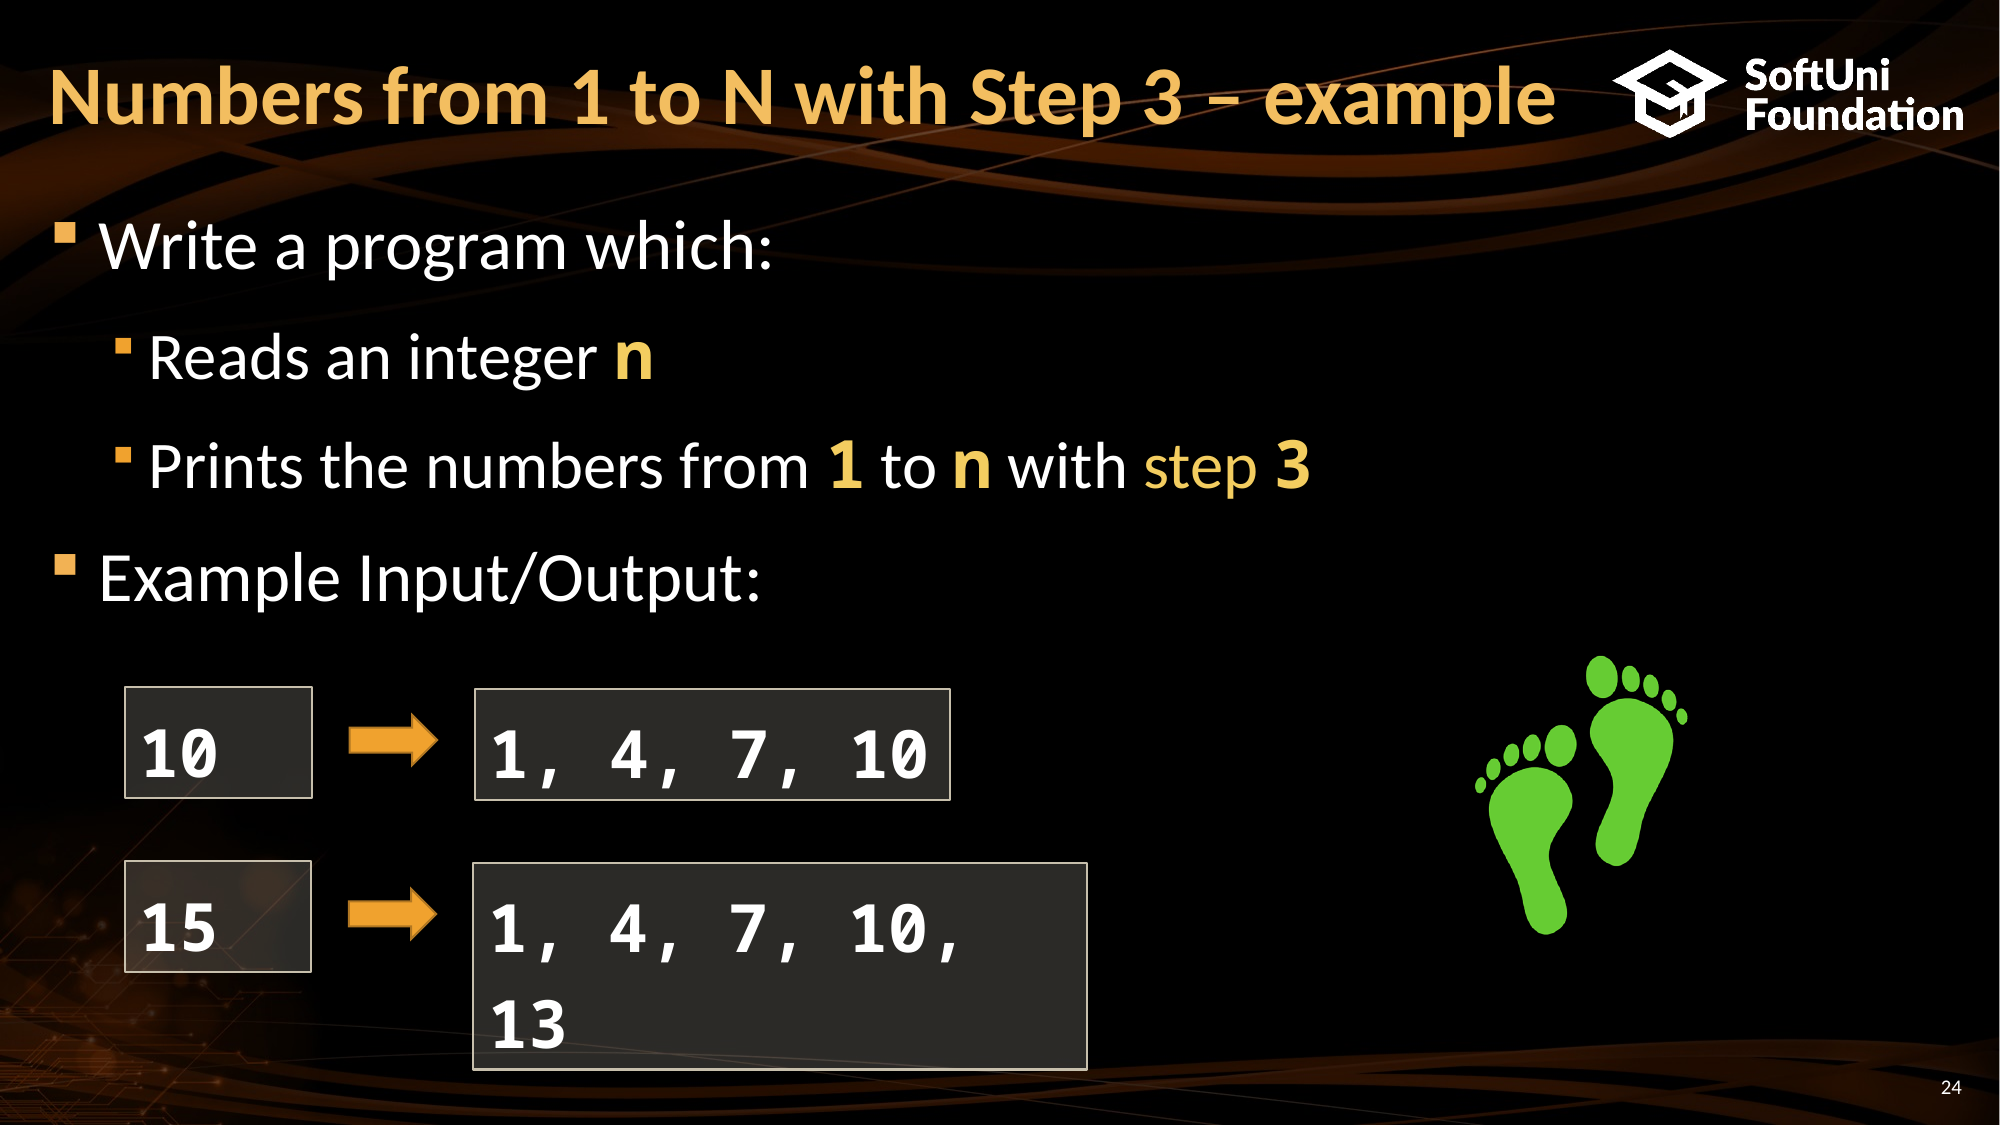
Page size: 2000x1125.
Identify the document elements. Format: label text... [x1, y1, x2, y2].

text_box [124, 861, 1088, 976]
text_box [124, 687, 950, 802]
title Numbers from 1 to N with Step 3 – example [30, 6, 1602, 189]
list Write a program which: Reads an integer n Prints the numbers from 1 to n with step 3 Example Input/Output: [31, 188, 1968, 1103]
picture [0, 0, 2000, 1125]
